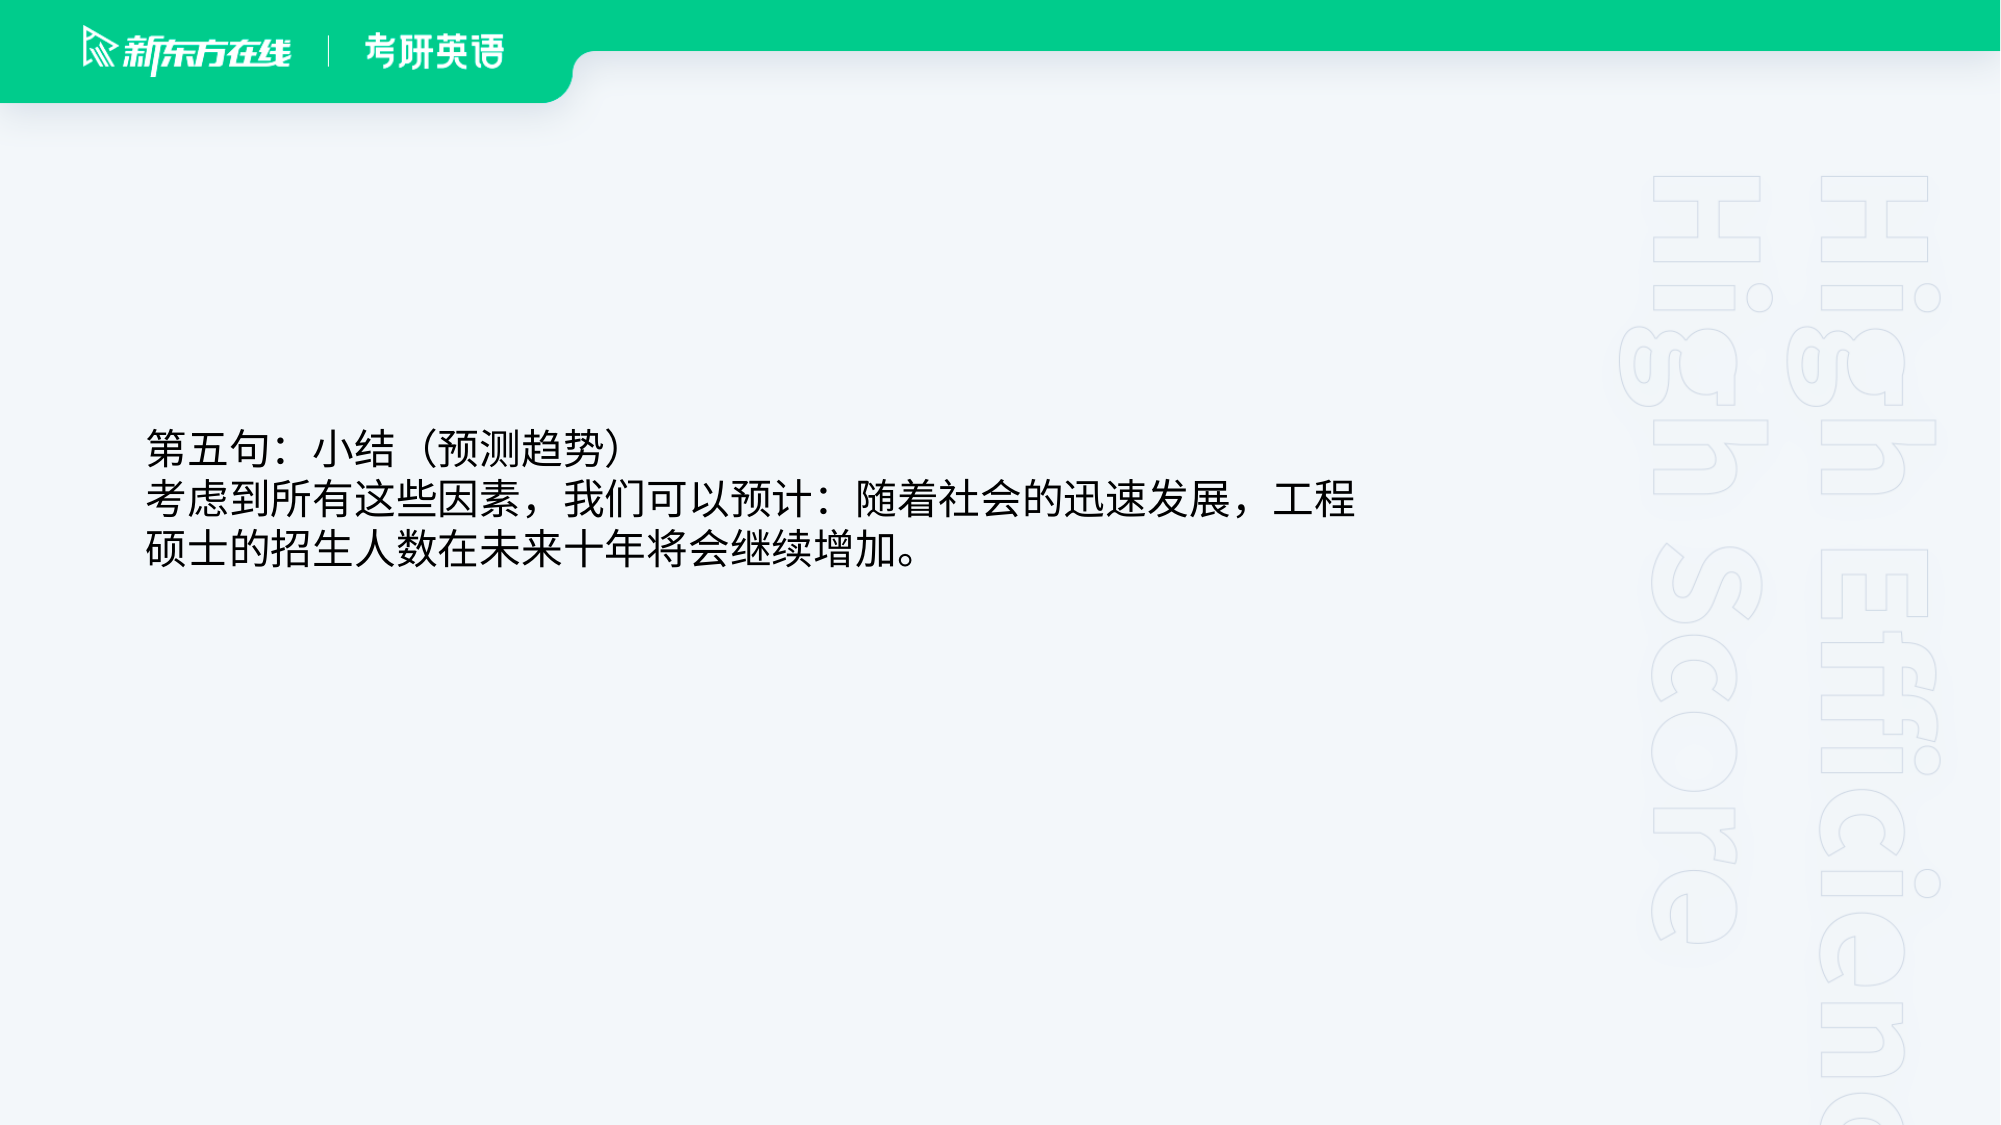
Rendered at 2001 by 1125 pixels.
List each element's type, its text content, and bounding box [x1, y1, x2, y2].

picture [0, 0, 2001, 1125]
text_box 第五句：小结（预测趋势） 考虑到所有这些因素，我们可以预计：随着社会的迅速发展，工程硕士的招生人数在未来十年将会继续增加。 [130, 415, 1411, 631]
